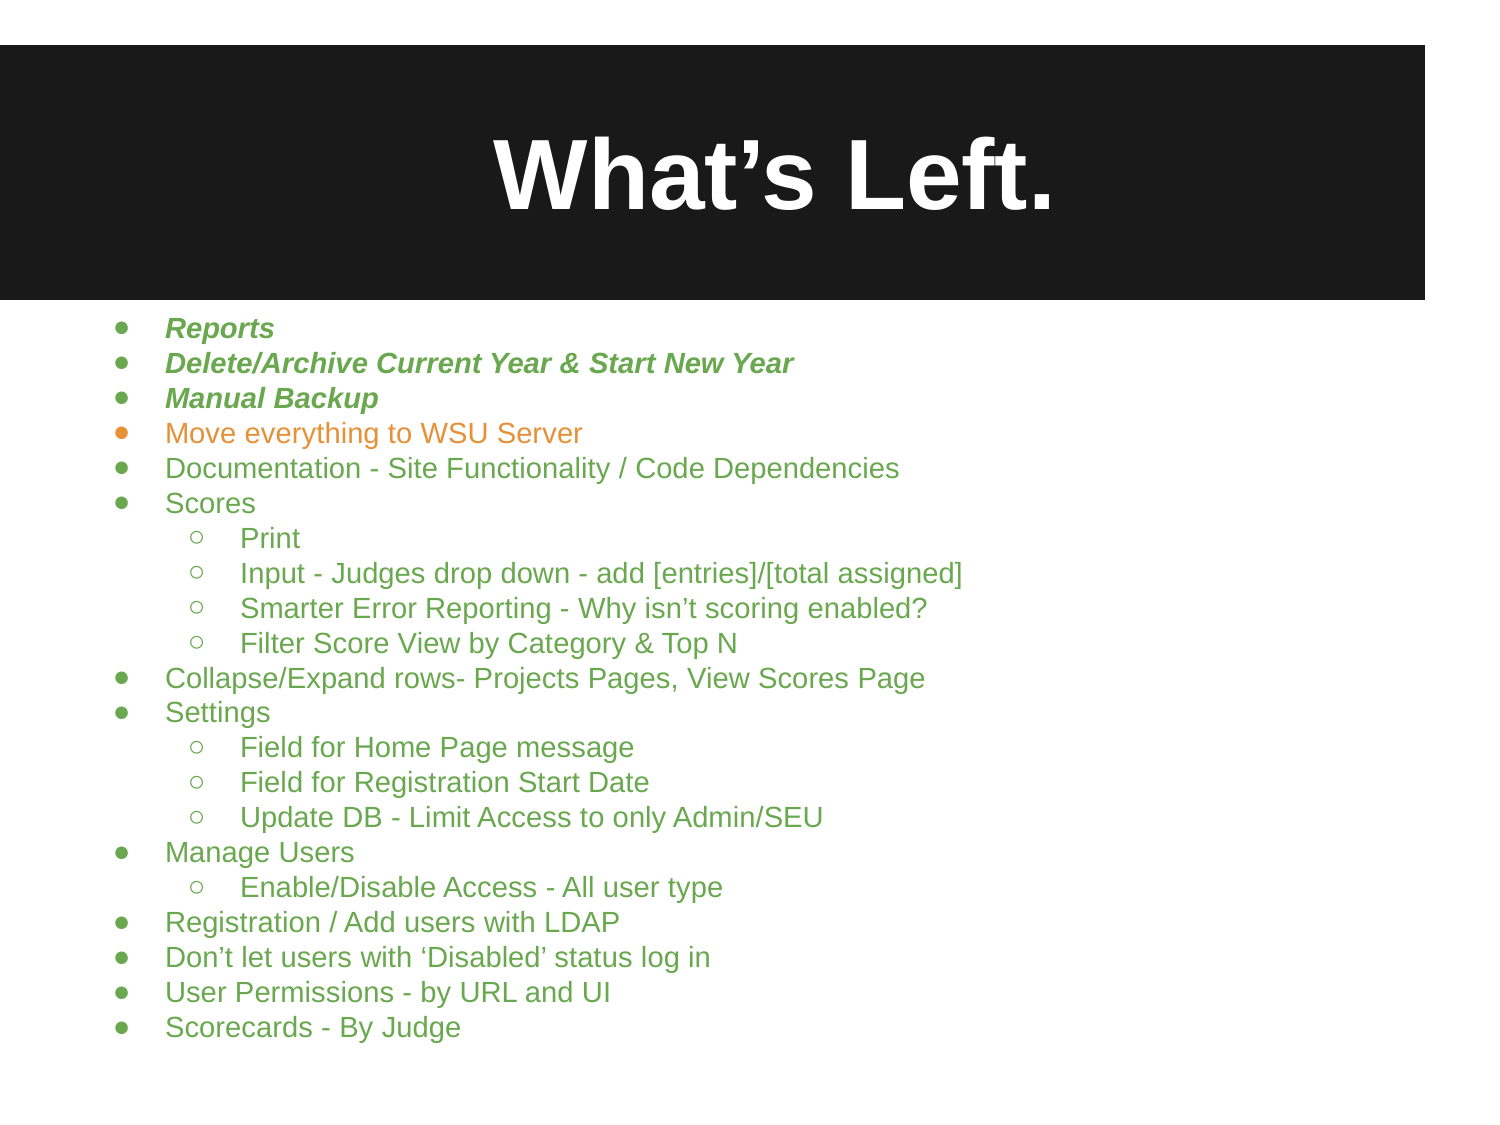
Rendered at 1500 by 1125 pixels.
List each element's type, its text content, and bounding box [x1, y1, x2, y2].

title What’s Left. [75, 44, 1425, 294]
text_box Reports Delete/Archive Current Year & Start New Year Manual Backup Move everything to WSU Server Documentation - Site Functionality / Code Dependencies Scores Print Input - Judges drop down - add [entries]/[total assigned] Smarter Error Reporting - Why isn’t scoring enabled? Filter Score View by Category & Top N Collapse/Expand rows- Projects Pages, View Scores Page Settings Field for Home Page message Field for Registration Start Date Update DB - Limit Access to only Admin/SEU Manage Users Enable/Disable Access - All user type Registration / Add users with LDAP Don’t let users with ‘Disabled’ status log in User Permissions - by URL and UI Scorecards - By Judge [74, 294, 1425, 1125]
